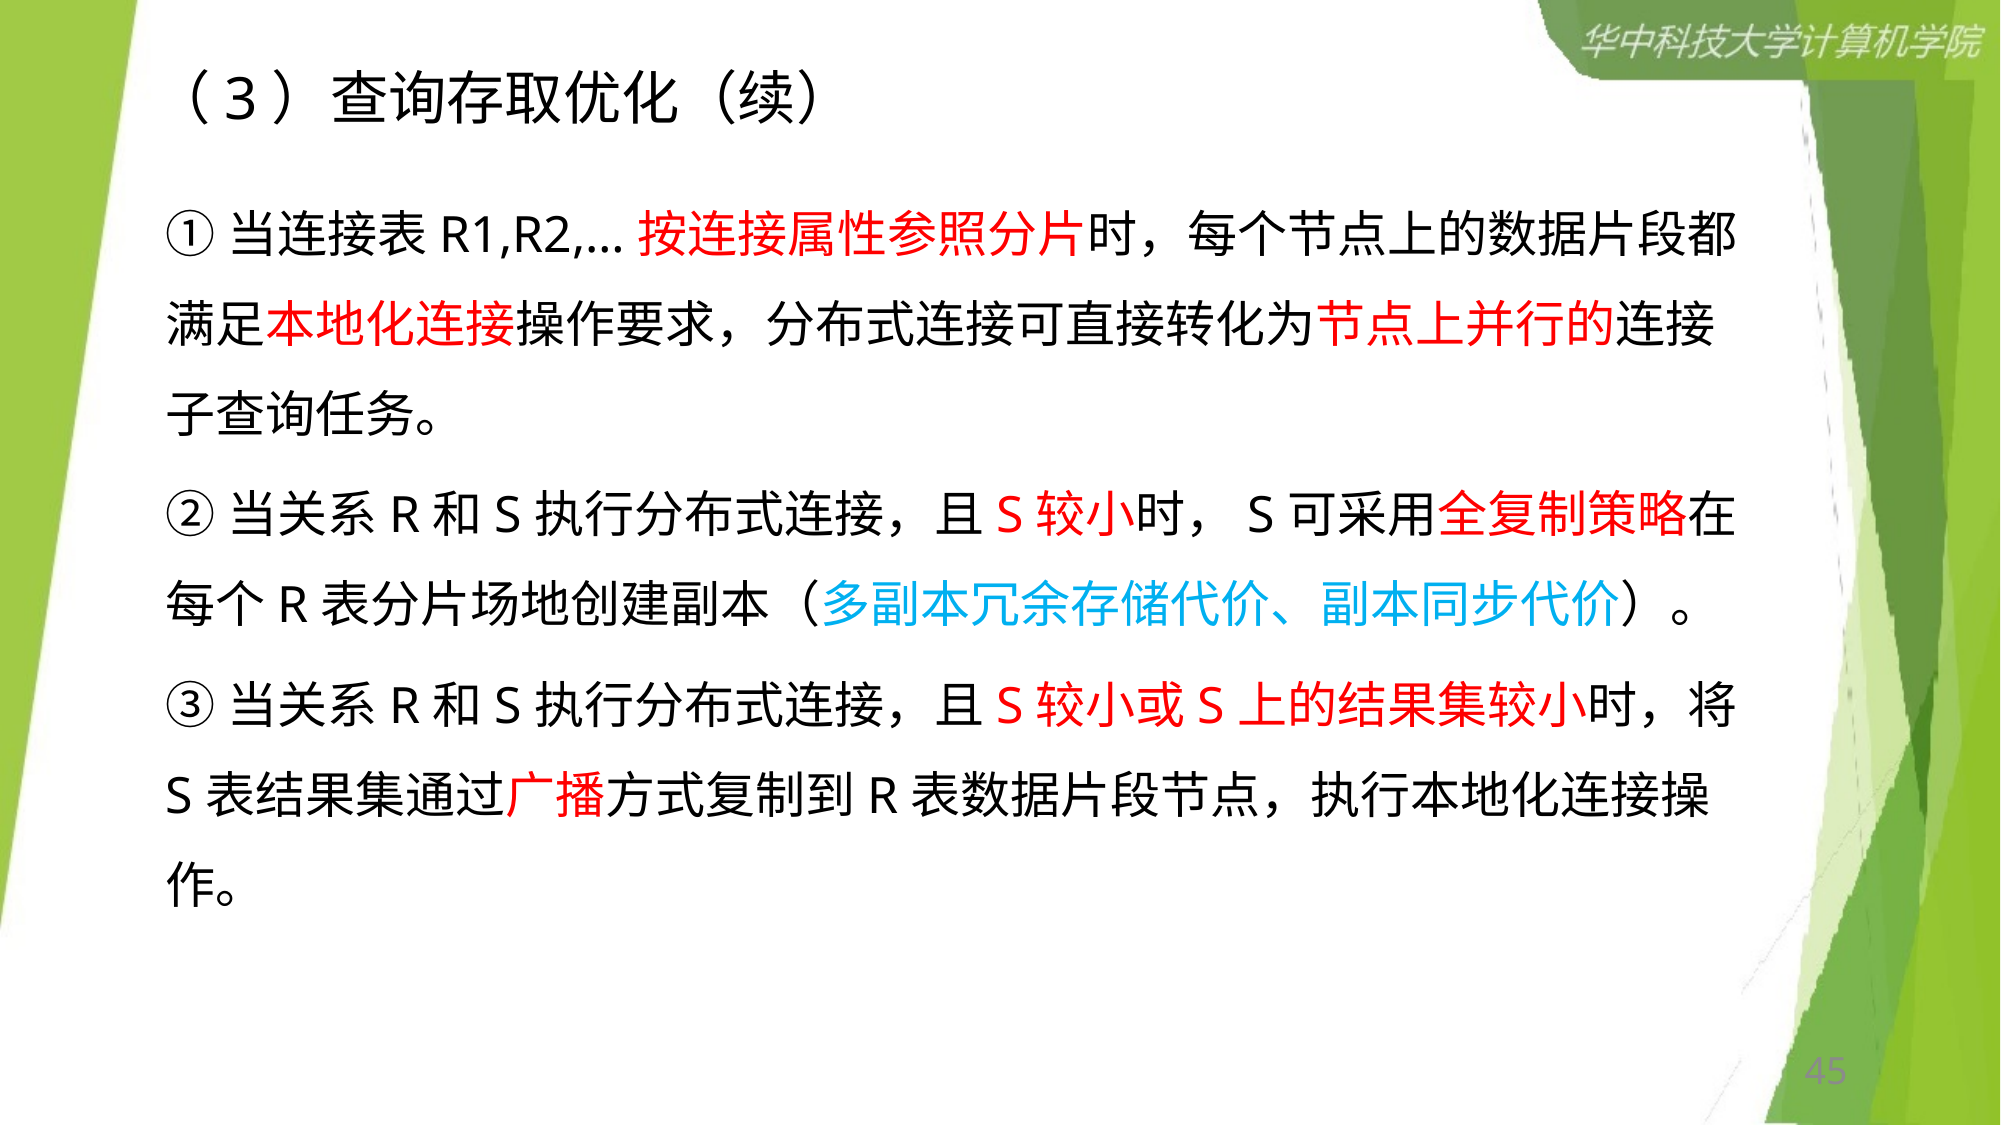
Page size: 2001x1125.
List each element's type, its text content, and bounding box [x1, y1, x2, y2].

list ①当连接表R1,R2,…按连接属性参照分片时，每个节点上的数据片段都满足本地化连接操作要求，分布式连接可直接转化为节点上并行的连接子查询任务。 ②当关系R和S执行分布式连接，且S较小时，S可采用全复制策略在每个R表分片场地创建副本（多副本冗余存储代价、副本同步代价）。 ③当关系R和S执行分布式连接，且S较小或S上的结果集较小时，将S表结果集通过广播方式复制到R表数据片段节点，执行本地化连接操作。 [150, 164, 1766, 996]
slide_number 45 [1412, 1042, 1863, 1103]
picture [0, 0, 2001, 1125]
title （3）查询存取优化（续） [137, 5, 1863, 188]
